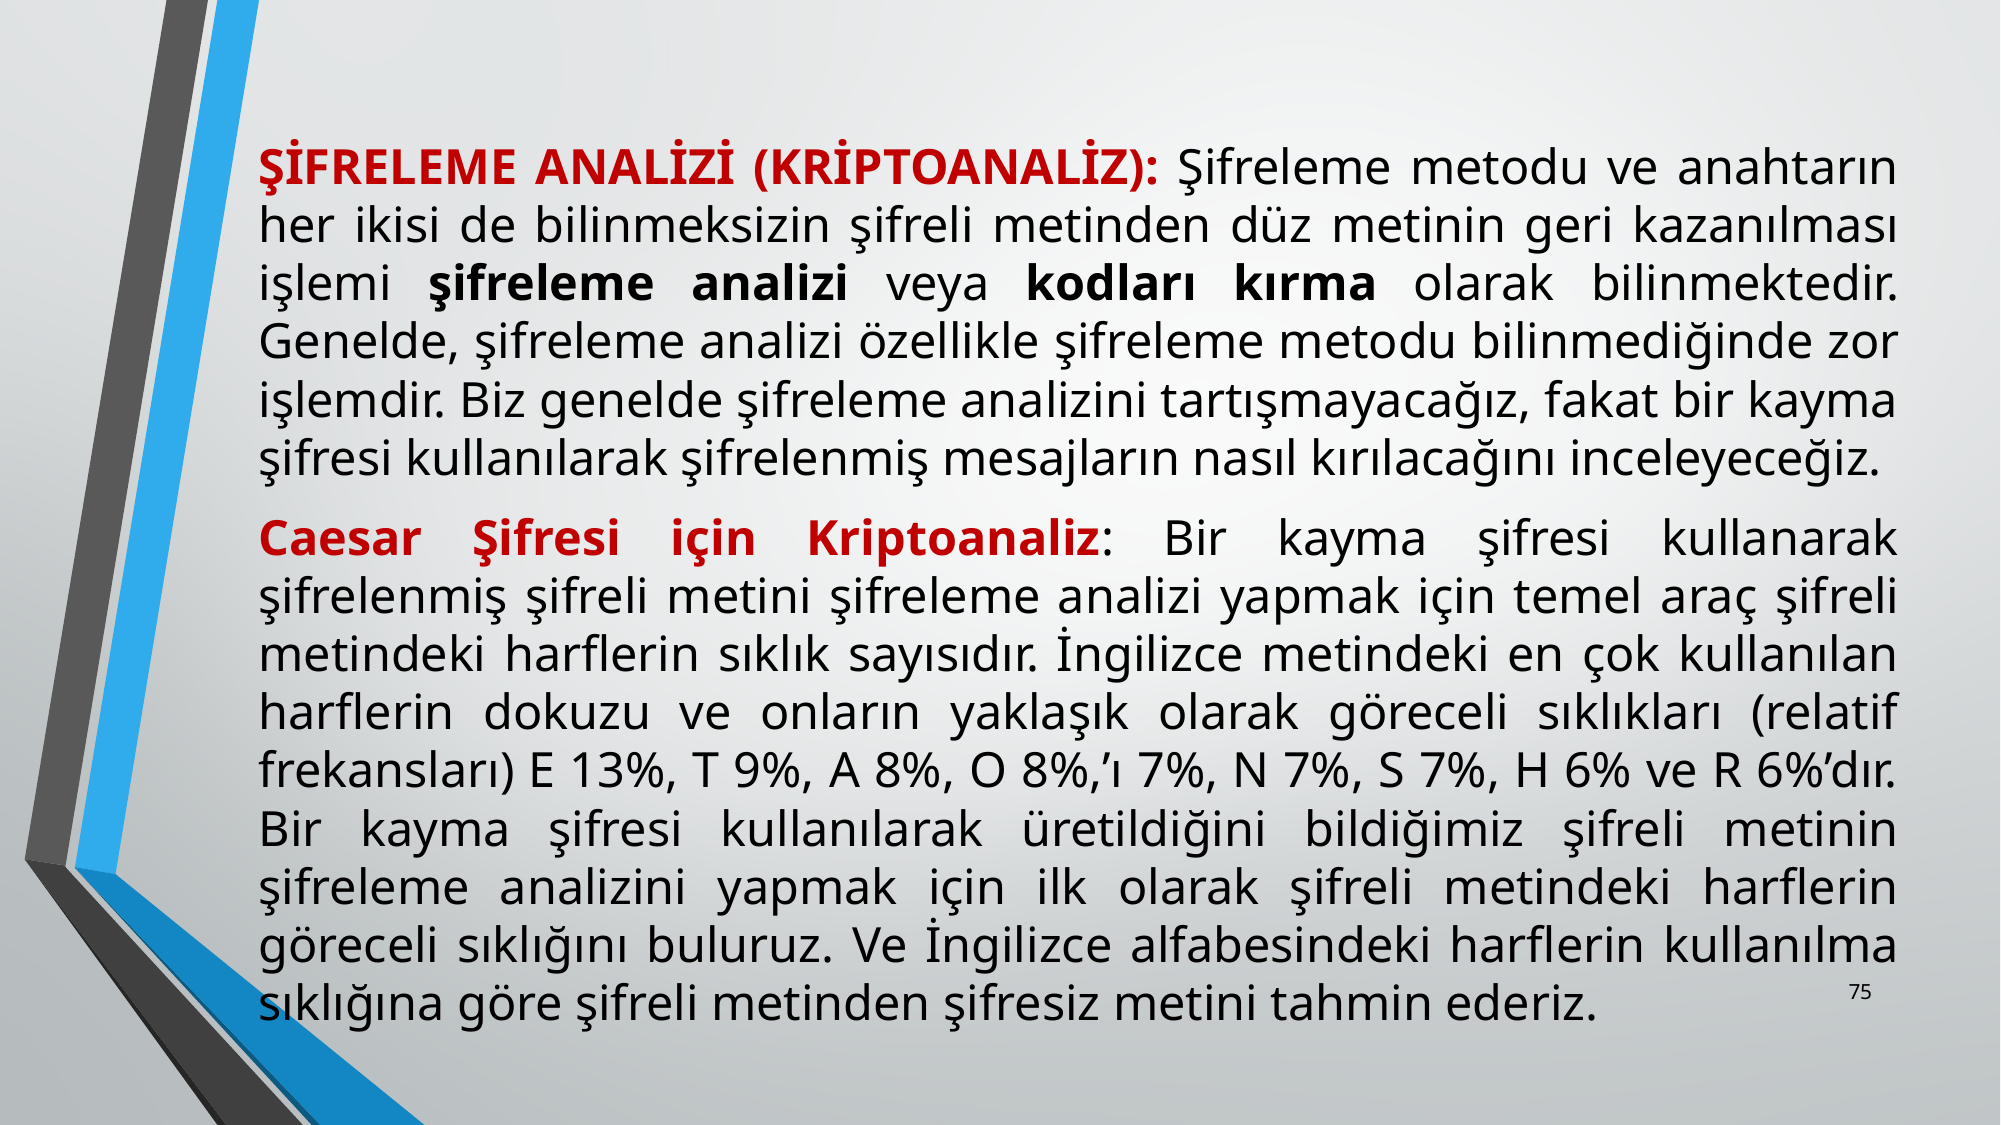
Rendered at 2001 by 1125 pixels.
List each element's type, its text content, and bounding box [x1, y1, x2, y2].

slide_number 75 [1796, 962, 1887, 1023]
list ŞİFRELEME ANALİZİ (KRİPTOANALİZ): Şifreleme metodu ve anahtarın her ikisi de bilinmeksizin şifreli metinden düz metinin geri kazanılması işlemi şifreleme analizi veya kodları kırma olarak bilinmektedir. Genelde, şifreleme analizi özellikle şifreleme metodu bi­linmediğinde zor işlemdir. Biz genelde şifreleme analizini tartışmayacağız, fakat bir kayma şifresi kullanılarak şifrelenmiş mesajların nasıl kırılacağını inceleyeceğiz. Caesar Şifresi için Kriptoanaliz: Bir kayma şifresi kullanarak şifrelenmiş şifreli metini şifreleme analizi yapmak için temel araç şif­reli metindeki harflerin sıklık sayısıdır. İngilizce metindeki en çok kullanılan harflerin dokuzu ve onların yaklaşık olarak göreceli sıklıkları (relatif frekansları) E 13%, T 9%, A 8%, O 8%,’ı 7%, N 7%, S 7%, H 6% ve R 6%’dır. Bir kayma şifresi kullanılarak üretildiğini bildiğimiz şifreli metinin şifreleme analizini yapmak için ilk olarak şifreli metindeki harflerin göreceli sık­lığını buluruz. Ve İngilizce alfabesindeki harflerin kullanılma sıklığına göre şifreli metinden şifresiz metini tahmin ederiz. [243, 48, 1915, 1056]
